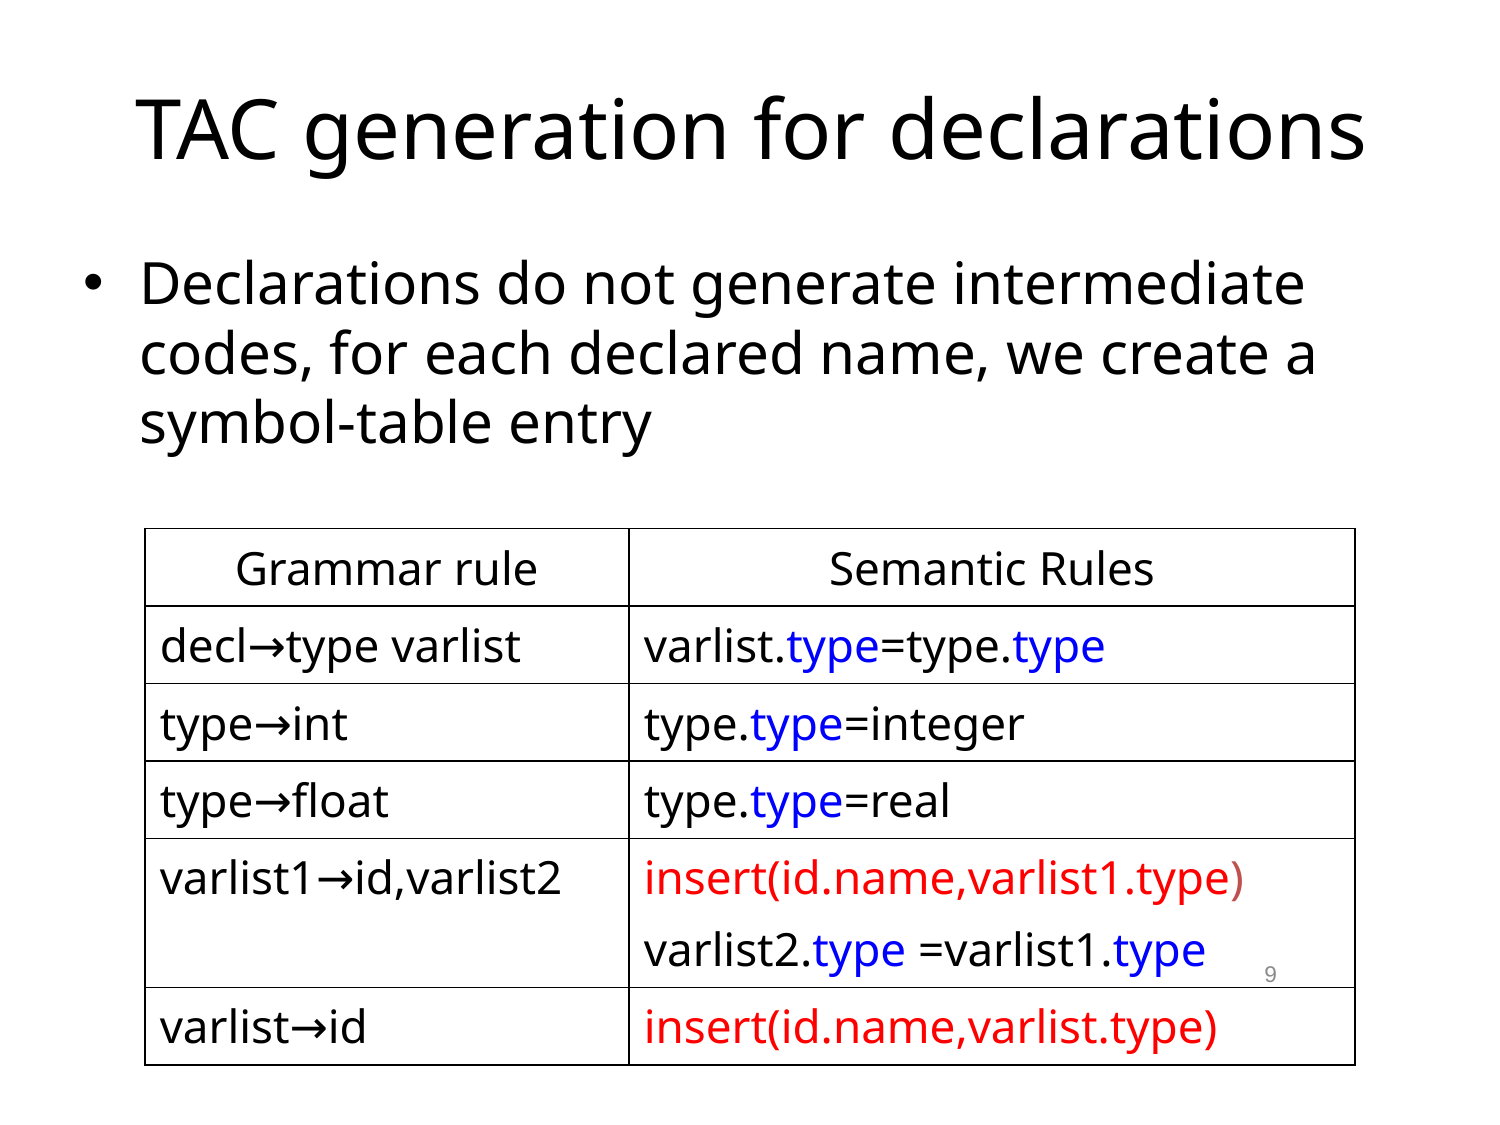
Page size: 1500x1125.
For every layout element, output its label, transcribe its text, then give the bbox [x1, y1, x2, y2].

table_header Grammar rule [146, 529, 628, 605]
table_cell varlist.type=type.type [630, 607, 1354, 683]
table_cell varlist1→id,varlist2 [146, 839, 628, 987]
table_cell insert(id.name,varlist.type) [630, 988, 1354, 1064]
table_cell insert(id.name,varlist1.type) varlist2.type =varlist1.type [630, 839, 1354, 987]
table_cell type→int [146, 684, 628, 760]
slide_number 9 [974, 946, 1293, 1001]
table_cell decl→type varlist [146, 607, 628, 683]
table_cell type→float [146, 762, 628, 838]
table_cell varlist→id [146, 988, 628, 1064]
table_header Semantic Rules [630, 529, 1354, 605]
title TAC generation for declarations [68, 41, 1436, 212]
table_cell type.type=real [630, 762, 1354, 838]
table_cell type.type=integer [630, 684, 1354, 760]
list Declarations do not generate intermediate codes, for each declared name, we create a symbol-table entry [68, 238, 1436, 1099]
